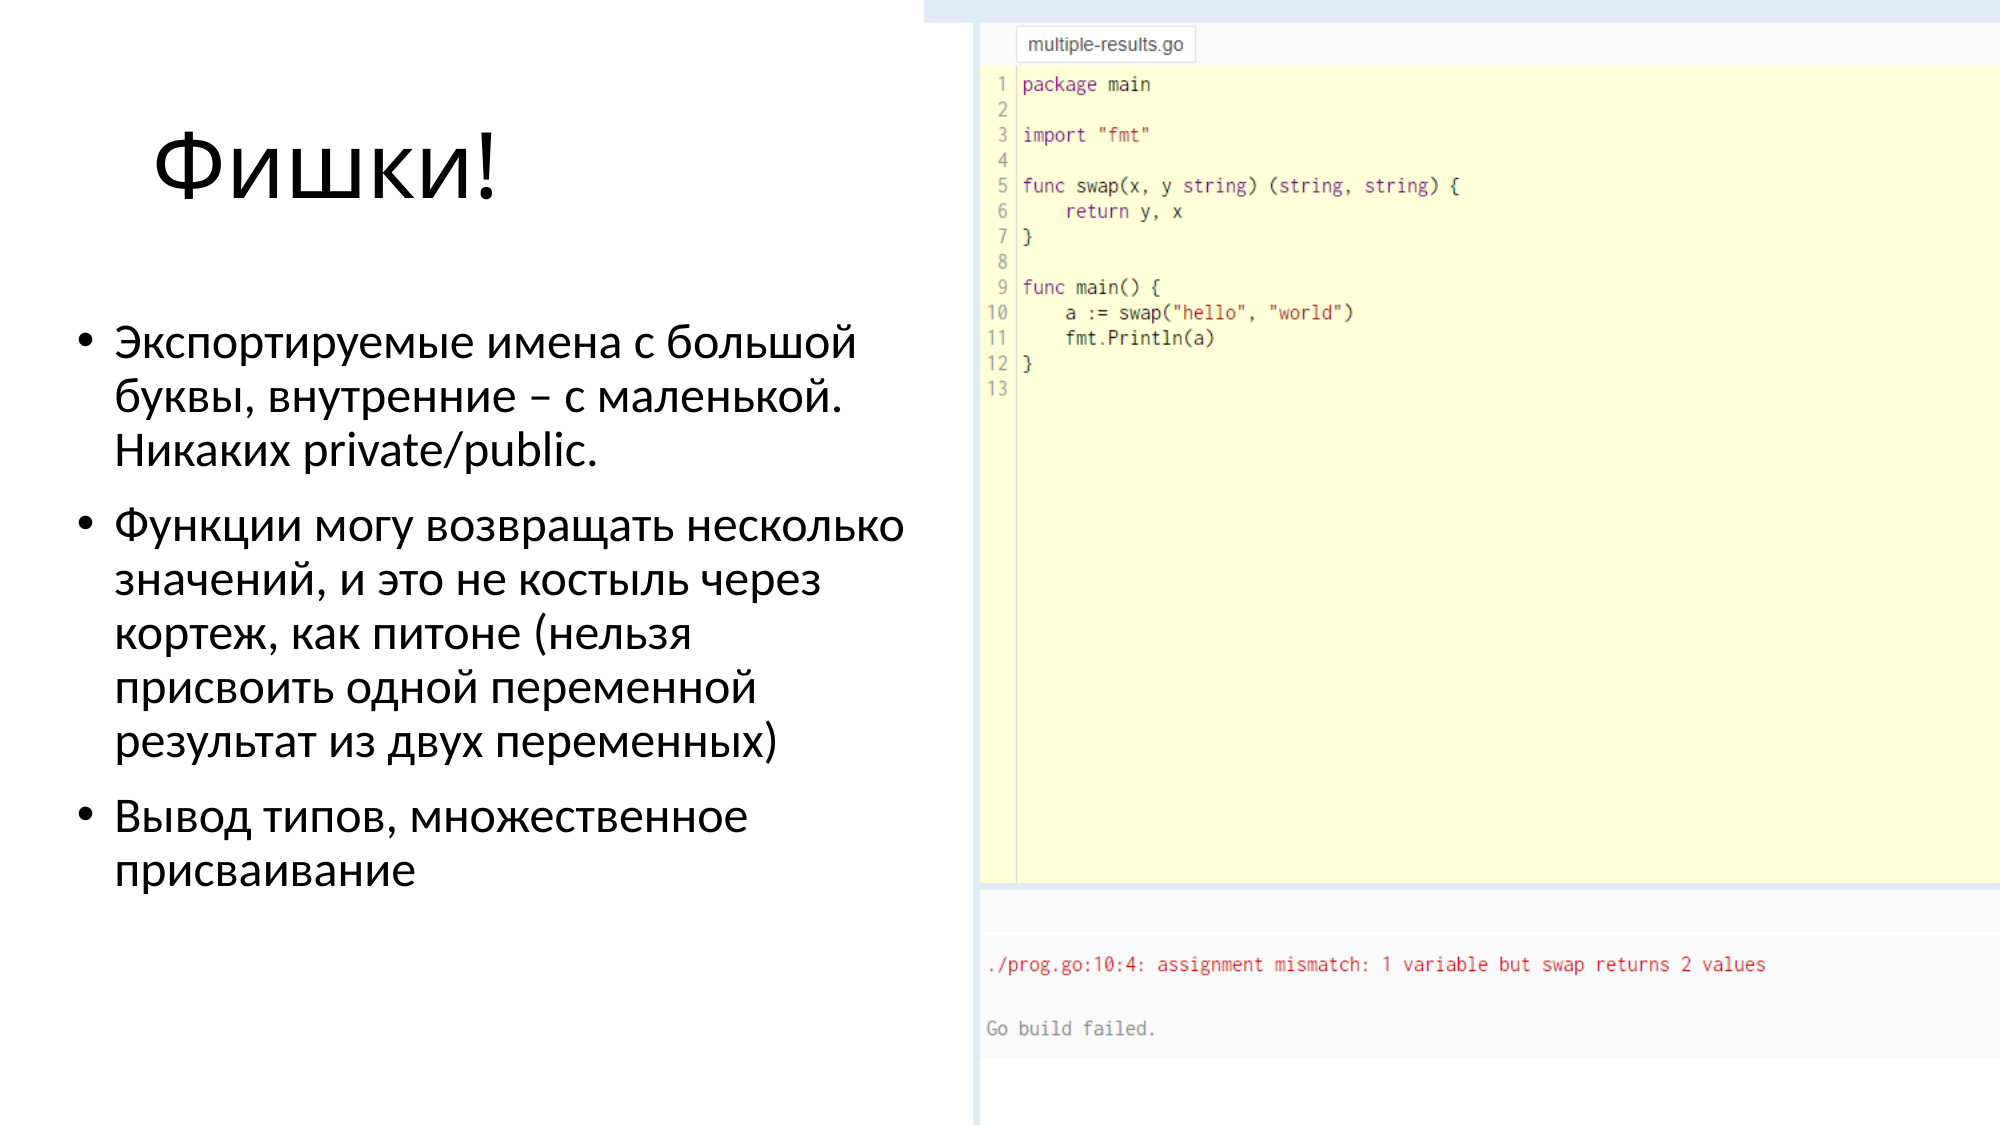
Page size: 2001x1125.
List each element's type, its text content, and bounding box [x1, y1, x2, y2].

picture [924, 0, 2000, 1125]
list Экспортируемые имена с большой буквы, внутренние – с маленькой. Никаких private/public. Функции могу возвращать несколько значений, и это не костыль через кортеж, как питоне (нельзя присвоить одной переменной результат из двух переменных) Вывод типов, множественное присваивание [61, 308, 924, 1022]
title Фишки! [137, 59, 924, 278]
